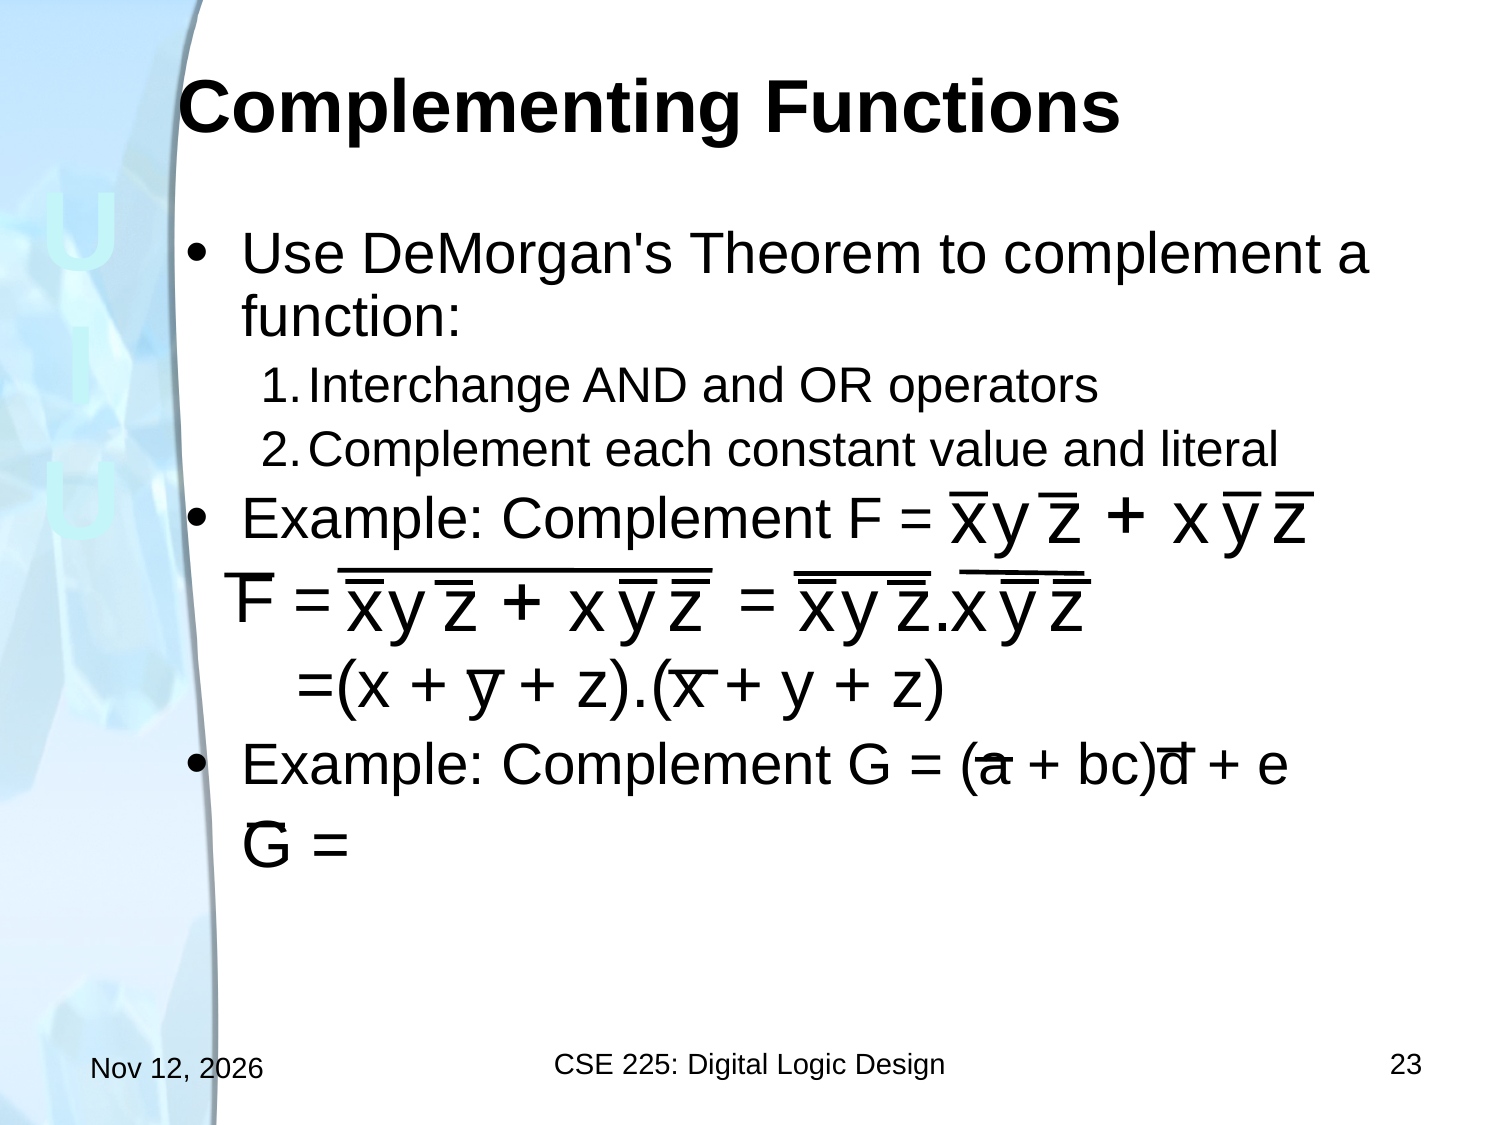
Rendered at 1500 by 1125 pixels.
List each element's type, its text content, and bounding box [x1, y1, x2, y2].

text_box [949, 462, 1315, 538]
picture [0, 0, 1500, 1125]
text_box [345, 549, 711, 626]
slide_number 23 [1087, 1037, 1438, 1116]
title Complementing Functions [162, 50, 1365, 150]
list Use DeMorgan's Theorem to complement a function: 1. Interchange AND and OR operators 2. Complement each constant value and literal Example: Complement F = F = = =(x + y + z).(x + y + z) Example: Complement G = (a + bc)d + e G = [170, 215, 1500, 1041]
footer CSE 225: Digital Logic Design [450, 1037, 1050, 1116]
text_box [797, 549, 1092, 648]
slide_number 30-Sep-13 [75, 1041, 425, 1121]
